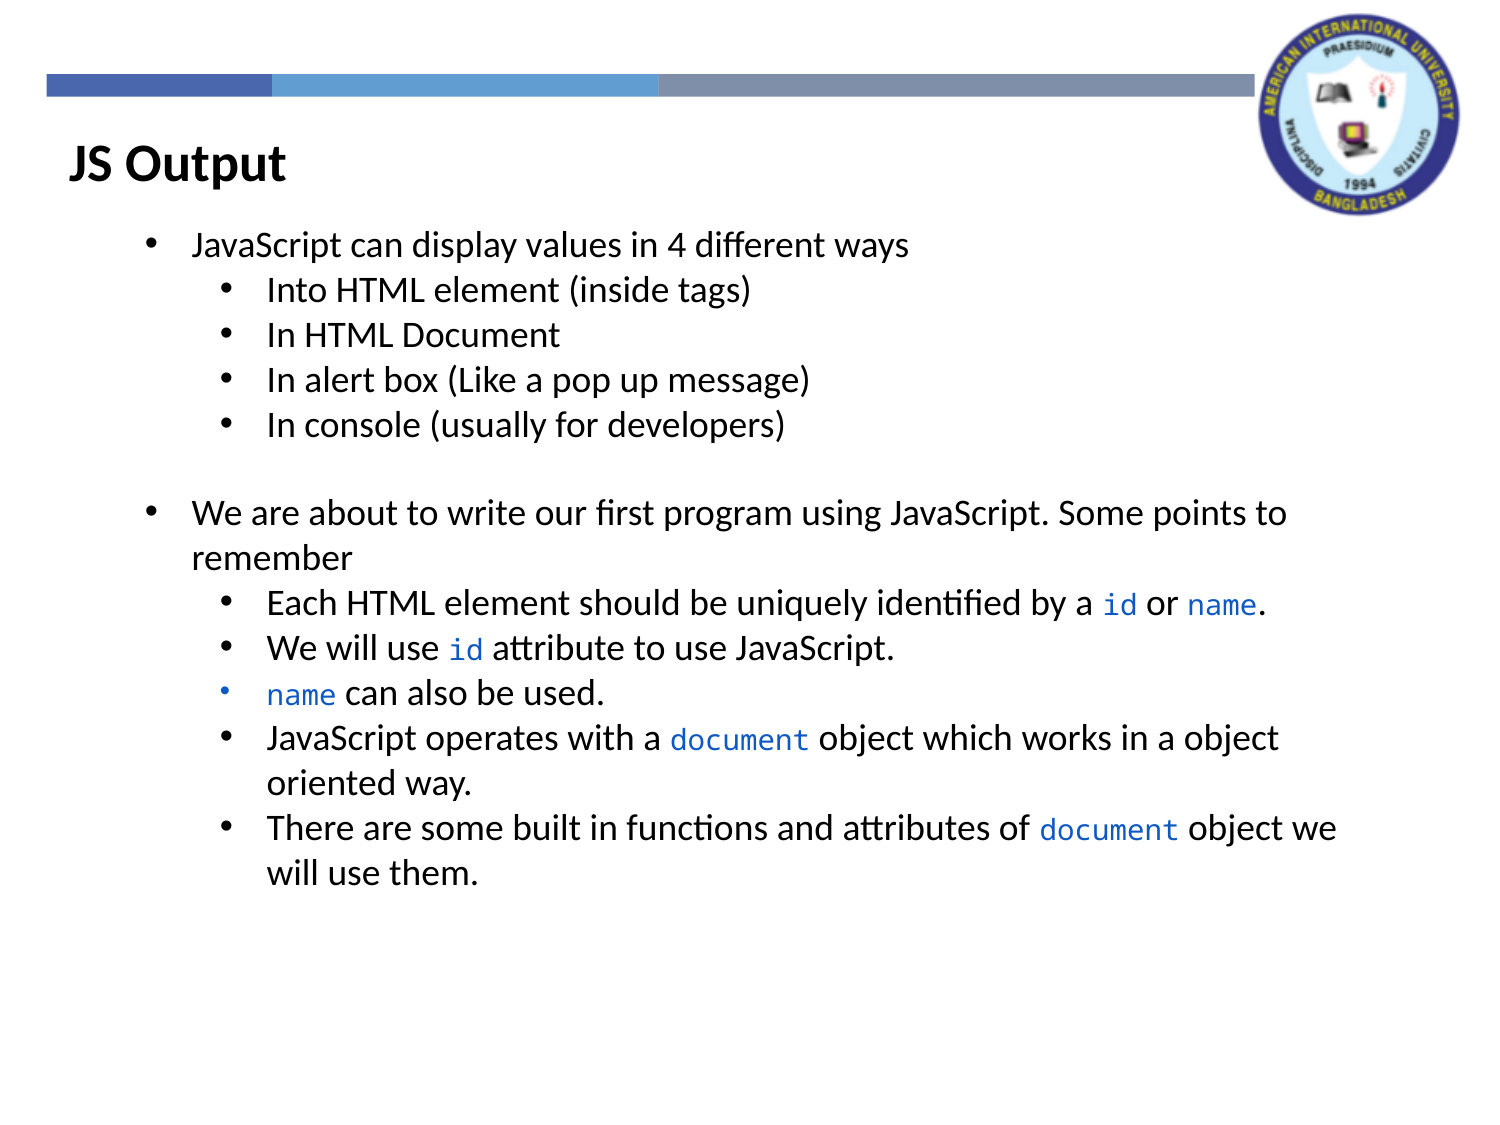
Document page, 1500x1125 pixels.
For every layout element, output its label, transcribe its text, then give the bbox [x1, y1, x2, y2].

text_box JS Output [55, 119, 1129, 201]
text_box We are about to write our first program using JavaScript. Some points to remember Each HTML element should be uniquely identified by a id or name. We will use id attribute to use JavaScript. name can also be used. JavaScript operates with a document object which works in a object oriented way. There are some built in functions and attributes of document object we will use them. [55, 480, 1388, 991]
picture [1254, 9, 1465, 221]
text_box JavaScript can display values in 4 different ways Into HTML element (inside tags) In HTML Document In alert box (Like a pop up message) In console (usually for developers) [55, 212, 1388, 480]
